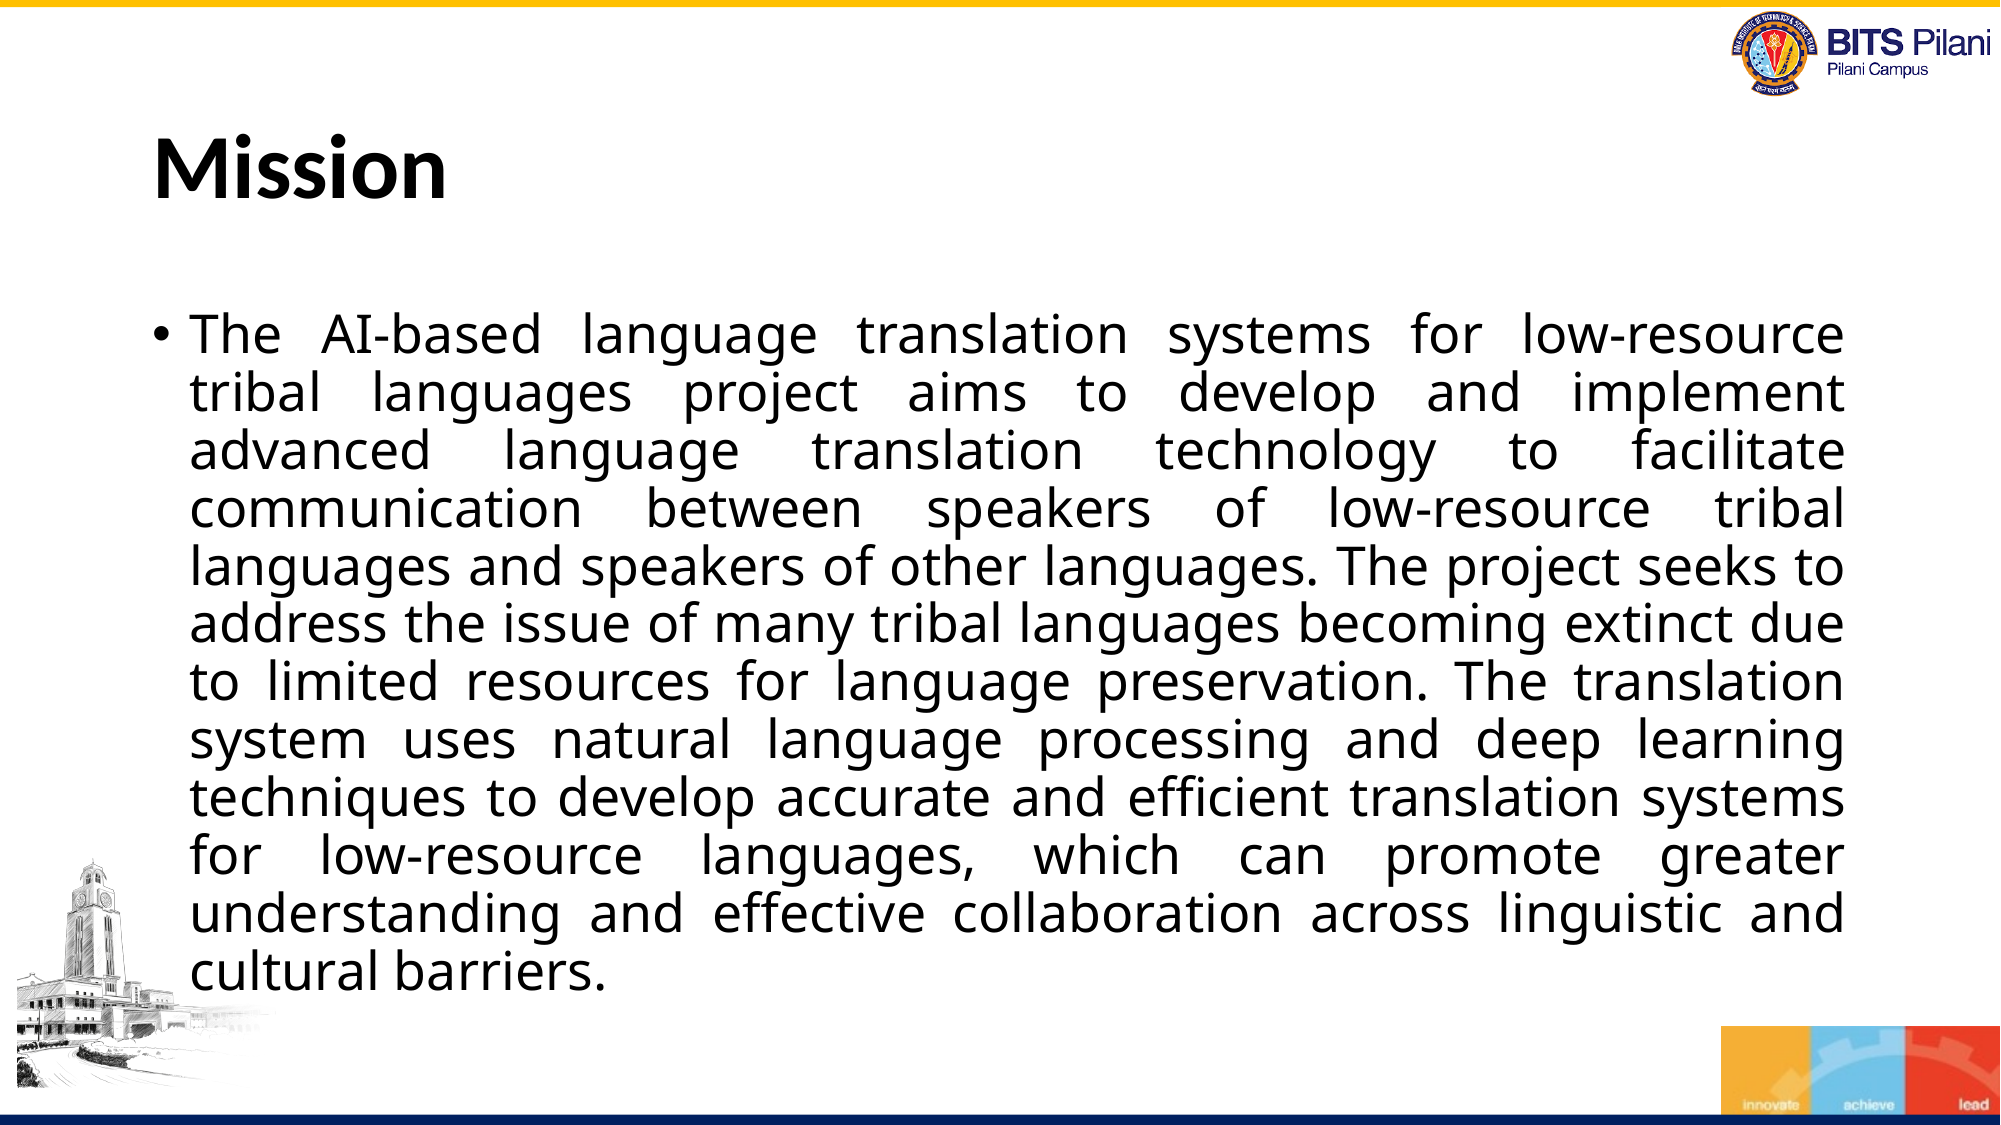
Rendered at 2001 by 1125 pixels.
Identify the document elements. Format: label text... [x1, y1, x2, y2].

text_box [0, 1114, 2000, 1125]
text_box [0, 0, 2000, 8]
title Mission [137, 59, 1863, 278]
picture [1721, 6, 2000, 100]
list The AI-based language translation systems for low-resource tribal languages project aims to develop and implement advanced language translation technology to facilitate communication between speakers of low-resource tribal languages and speakers of other languages. The project seeks to address the issue of many tribal languages becoming extinct due to limited resources for language preservation. The translation system uses natural language processing and deep learning techniques to develop accurate and efficient translation systems for low-resource languages, which can promote greater understanding and effective collaboration across linguistic and cultural barriers. [137, 299, 1863, 1014]
picture [17, 854, 276, 1088]
picture [1721, 1026, 2000, 1115]
